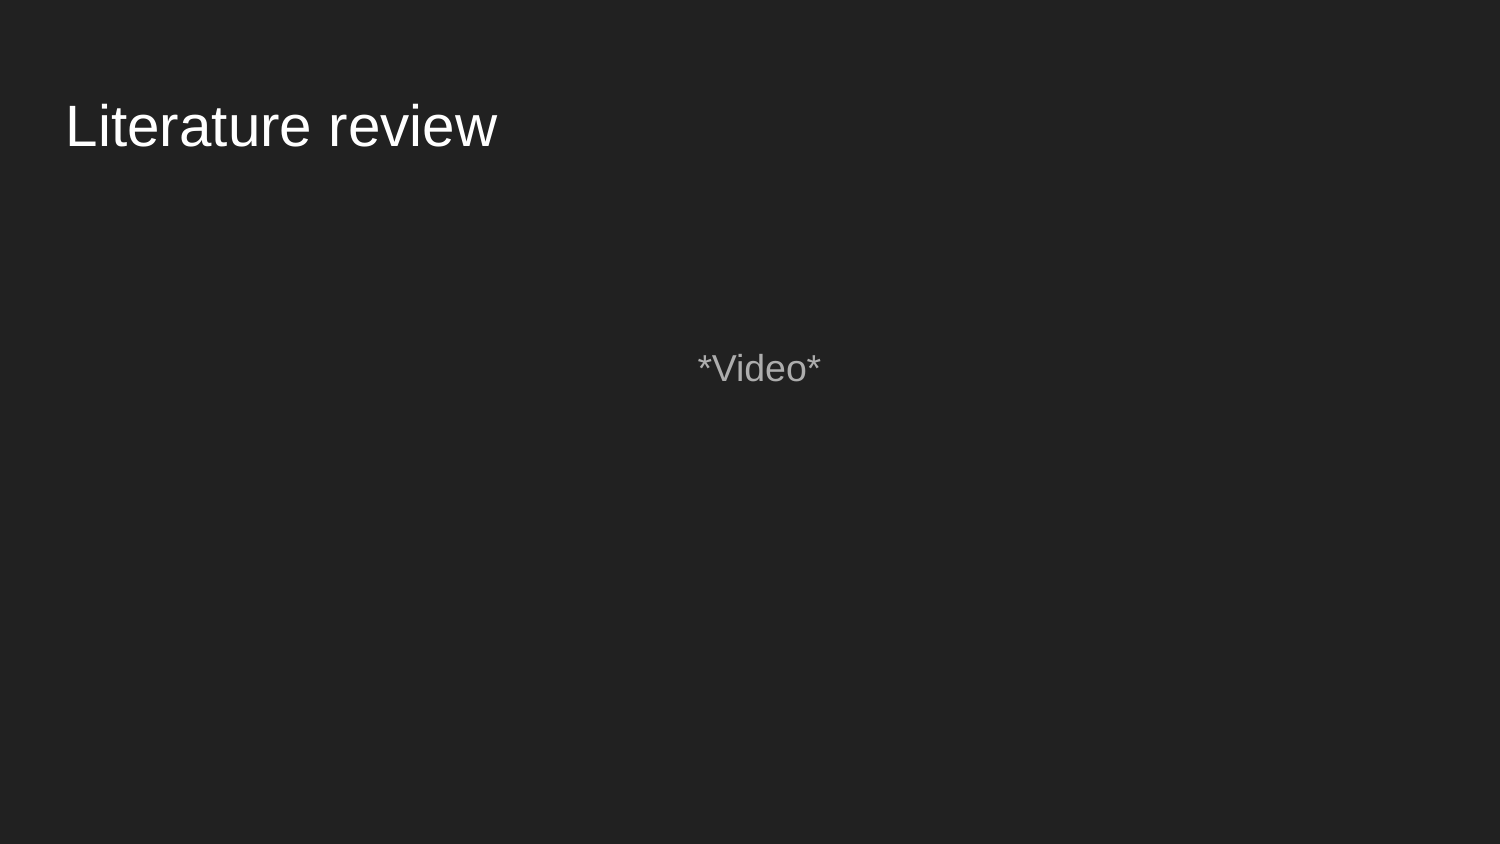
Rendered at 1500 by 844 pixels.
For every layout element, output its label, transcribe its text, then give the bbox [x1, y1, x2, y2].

text_box *Video* [51, 189, 1449, 750]
text_box Literature review [51, 72, 1449, 167]
